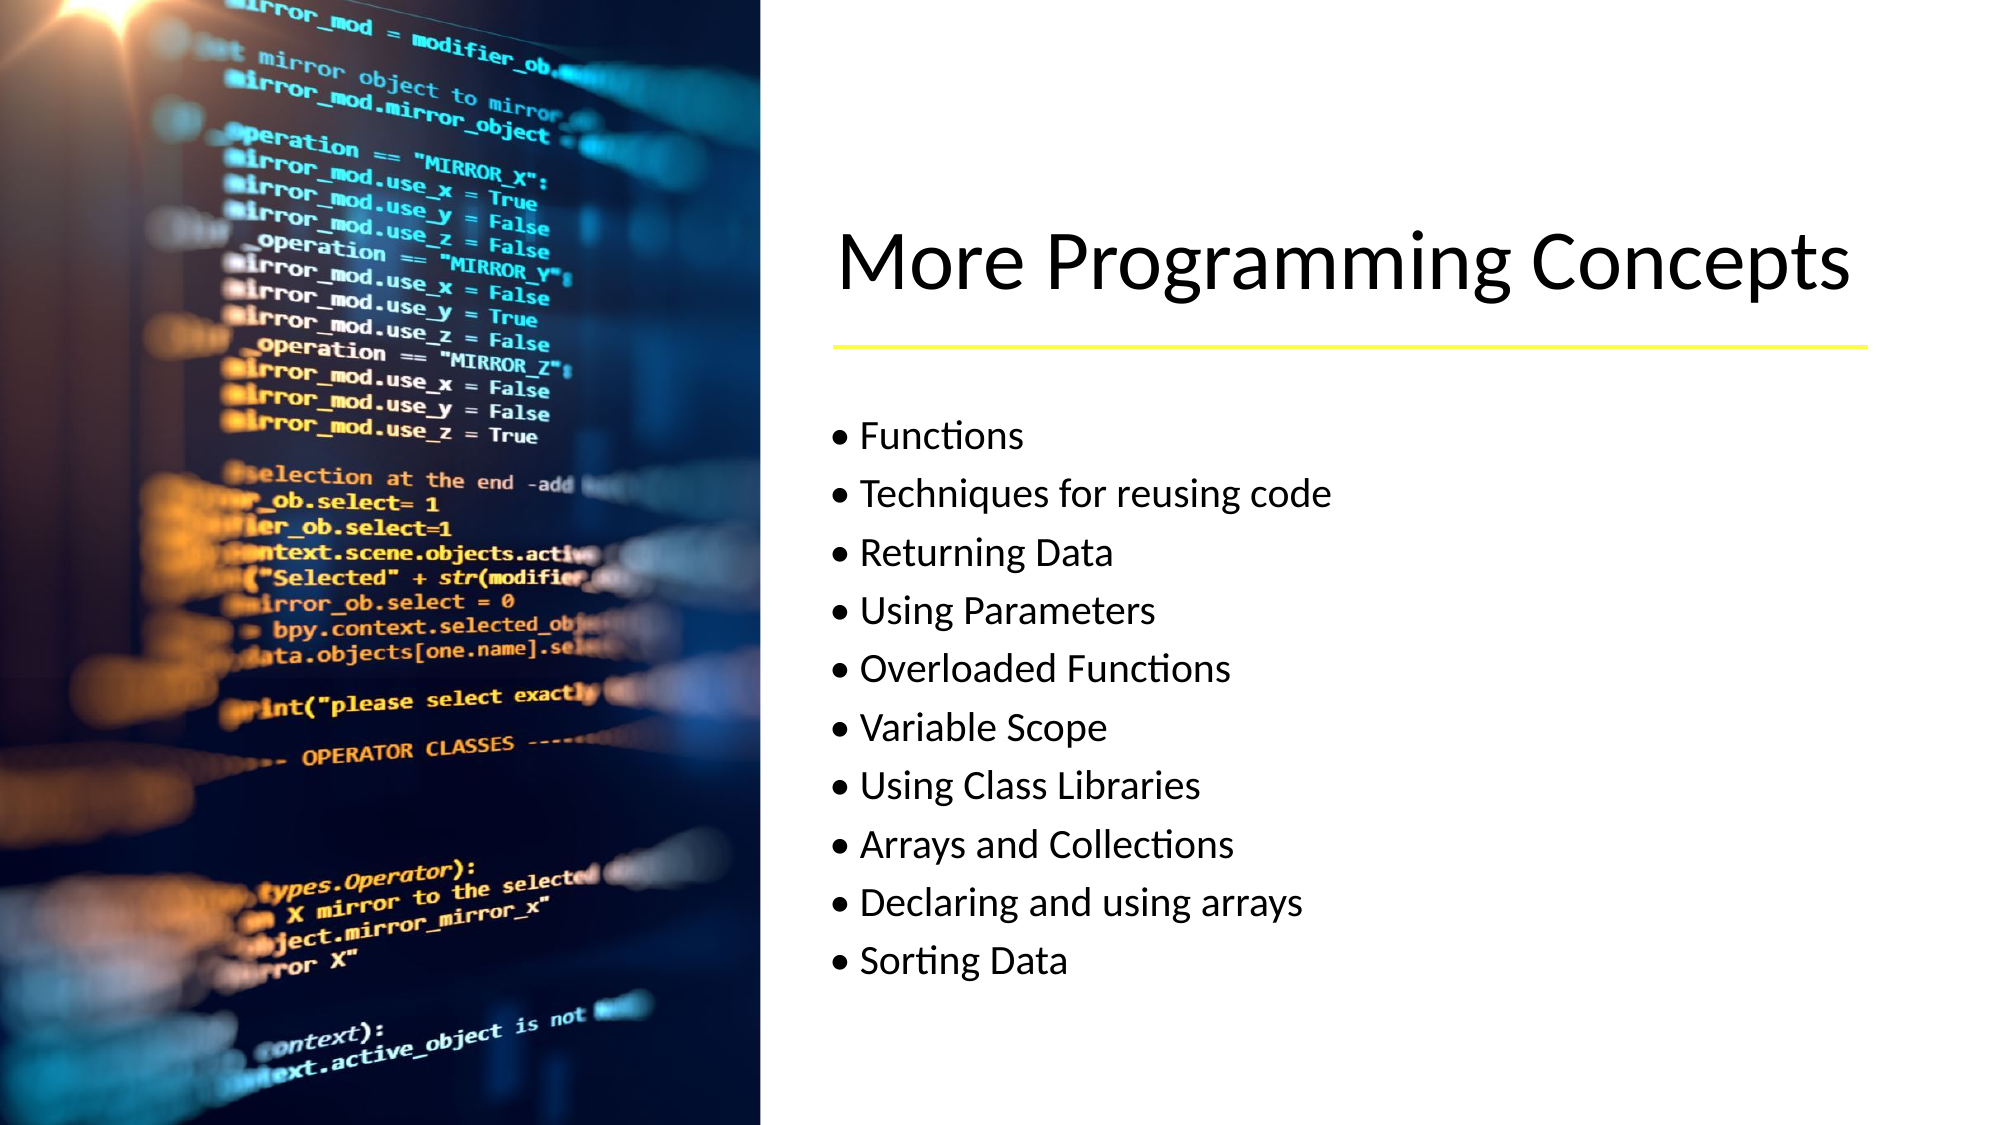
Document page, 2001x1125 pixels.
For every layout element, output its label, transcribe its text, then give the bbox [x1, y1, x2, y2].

list • Functions • Techniques for reusing code • Returning Data • Using Parameters • Overloaded Functions • Variable Scope • Using Class Libraries • Arrays and Collections • Declaring and using arrays • Sorting Data [814, 399, 1895, 1021]
picture [0, 0, 761, 1125]
picture [562, 69, 579, 78]
title More Programming Concepts [814, 103, 1895, 315]
